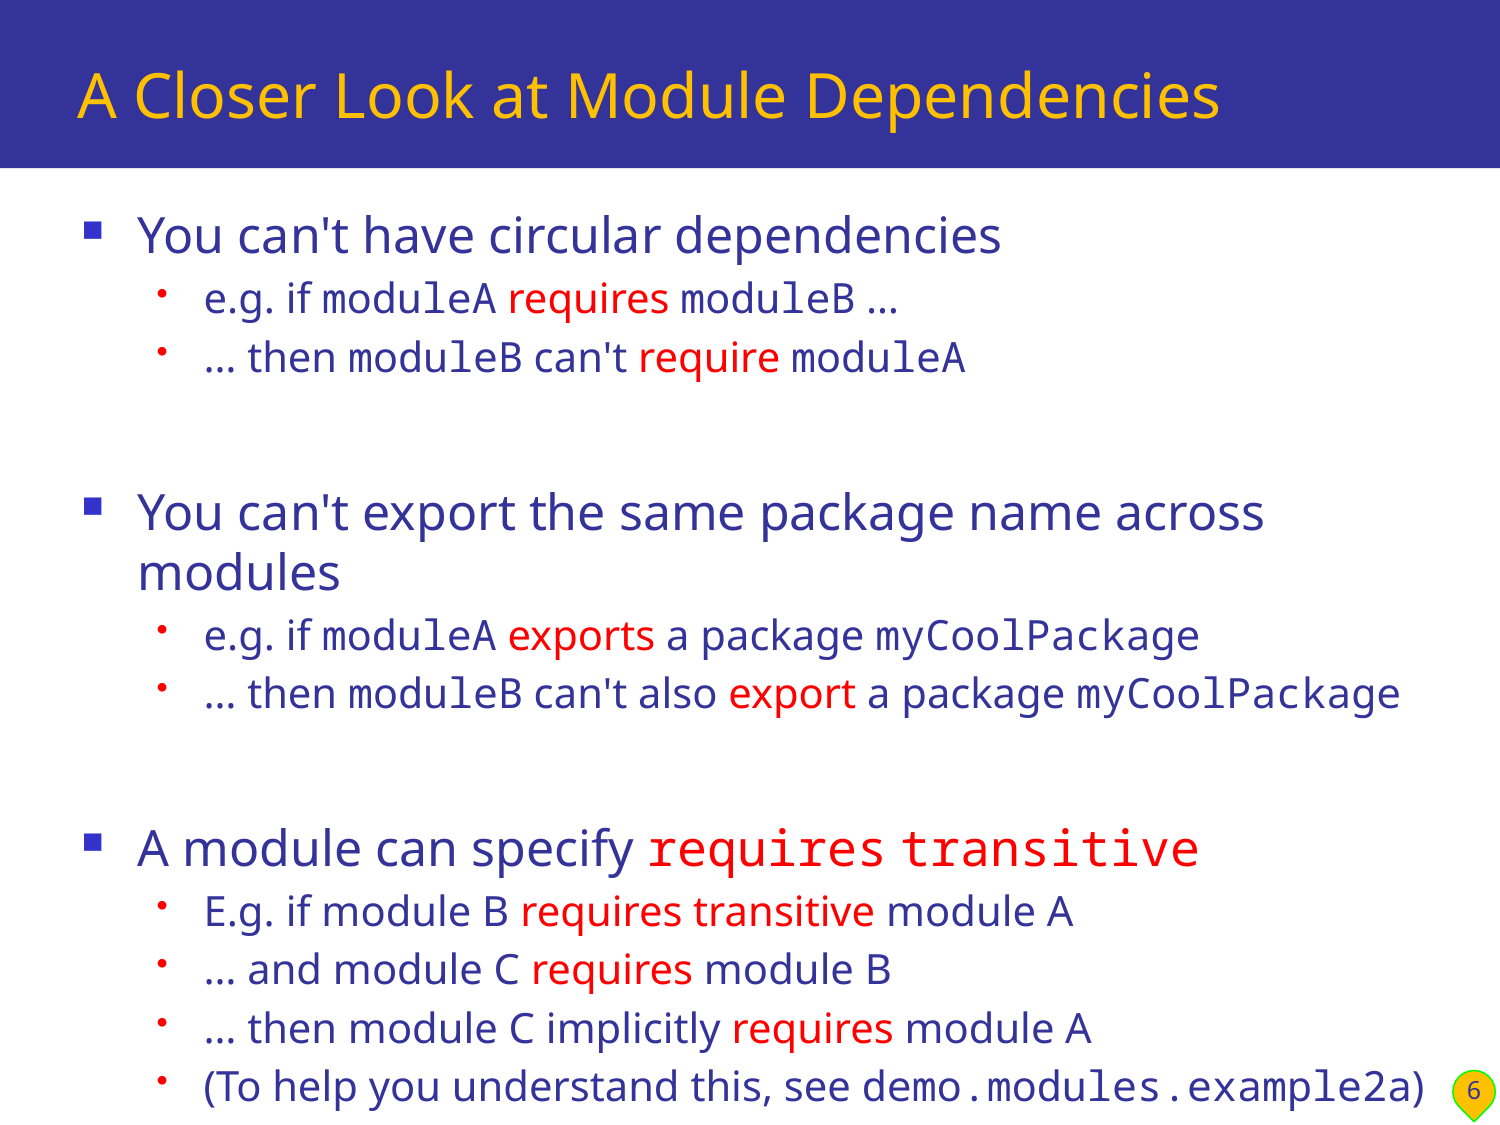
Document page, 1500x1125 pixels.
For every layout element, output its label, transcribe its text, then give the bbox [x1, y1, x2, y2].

footer 6 [1431, 1040, 1500, 1117]
list You can't have circular dependencies e.g. if moduleA requires moduleB … … then moduleB can't require moduleA You can't export the same package name across modules e.g. if moduleA exports a package myCoolPackage … then moduleB can't also export a package myCoolPackage A module can specify requires transitive E.g. if module B requires transitive module A … and module C requires module B … then module C implicitly requires module A (To help you understand this, see demo.modules.example2a) [66, 196, 1460, 1007]
title A Closer Look at Module Dependencies [61, 24, 1465, 139]
